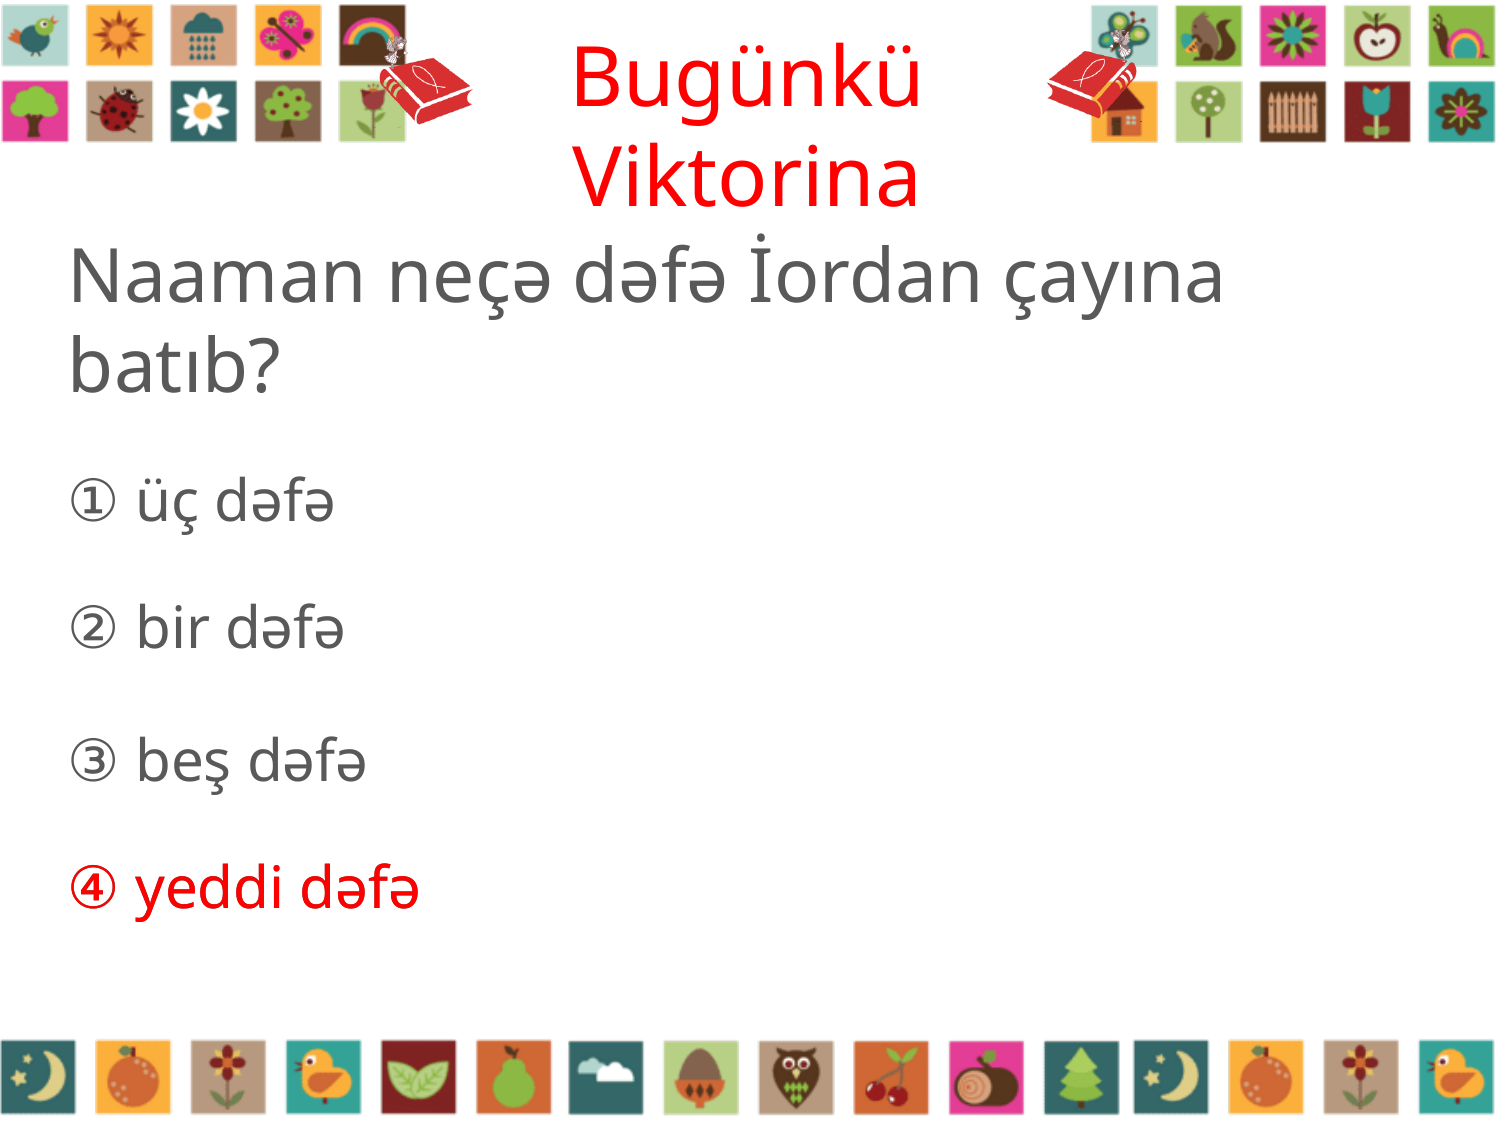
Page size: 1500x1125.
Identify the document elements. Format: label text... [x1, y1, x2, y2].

text_box Bugünkü Viktorina [414, 16, 1080, 219]
text_box ① üç dəfə [53, 456, 1436, 541]
text_box ③ beş dəfə [53, 716, 1483, 801]
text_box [0, 1028, 1500, 1118]
picture [0, 3, 505, 150]
text_box ④ yeddi dəfə [53, 842, 1483, 928]
picture [1014, 3, 1500, 150]
text_box ② bir dəfə [53, 582, 1436, 668]
text_box Naaman neçə dəfə İordan çayına batıb? [53, 219, 1436, 415]
